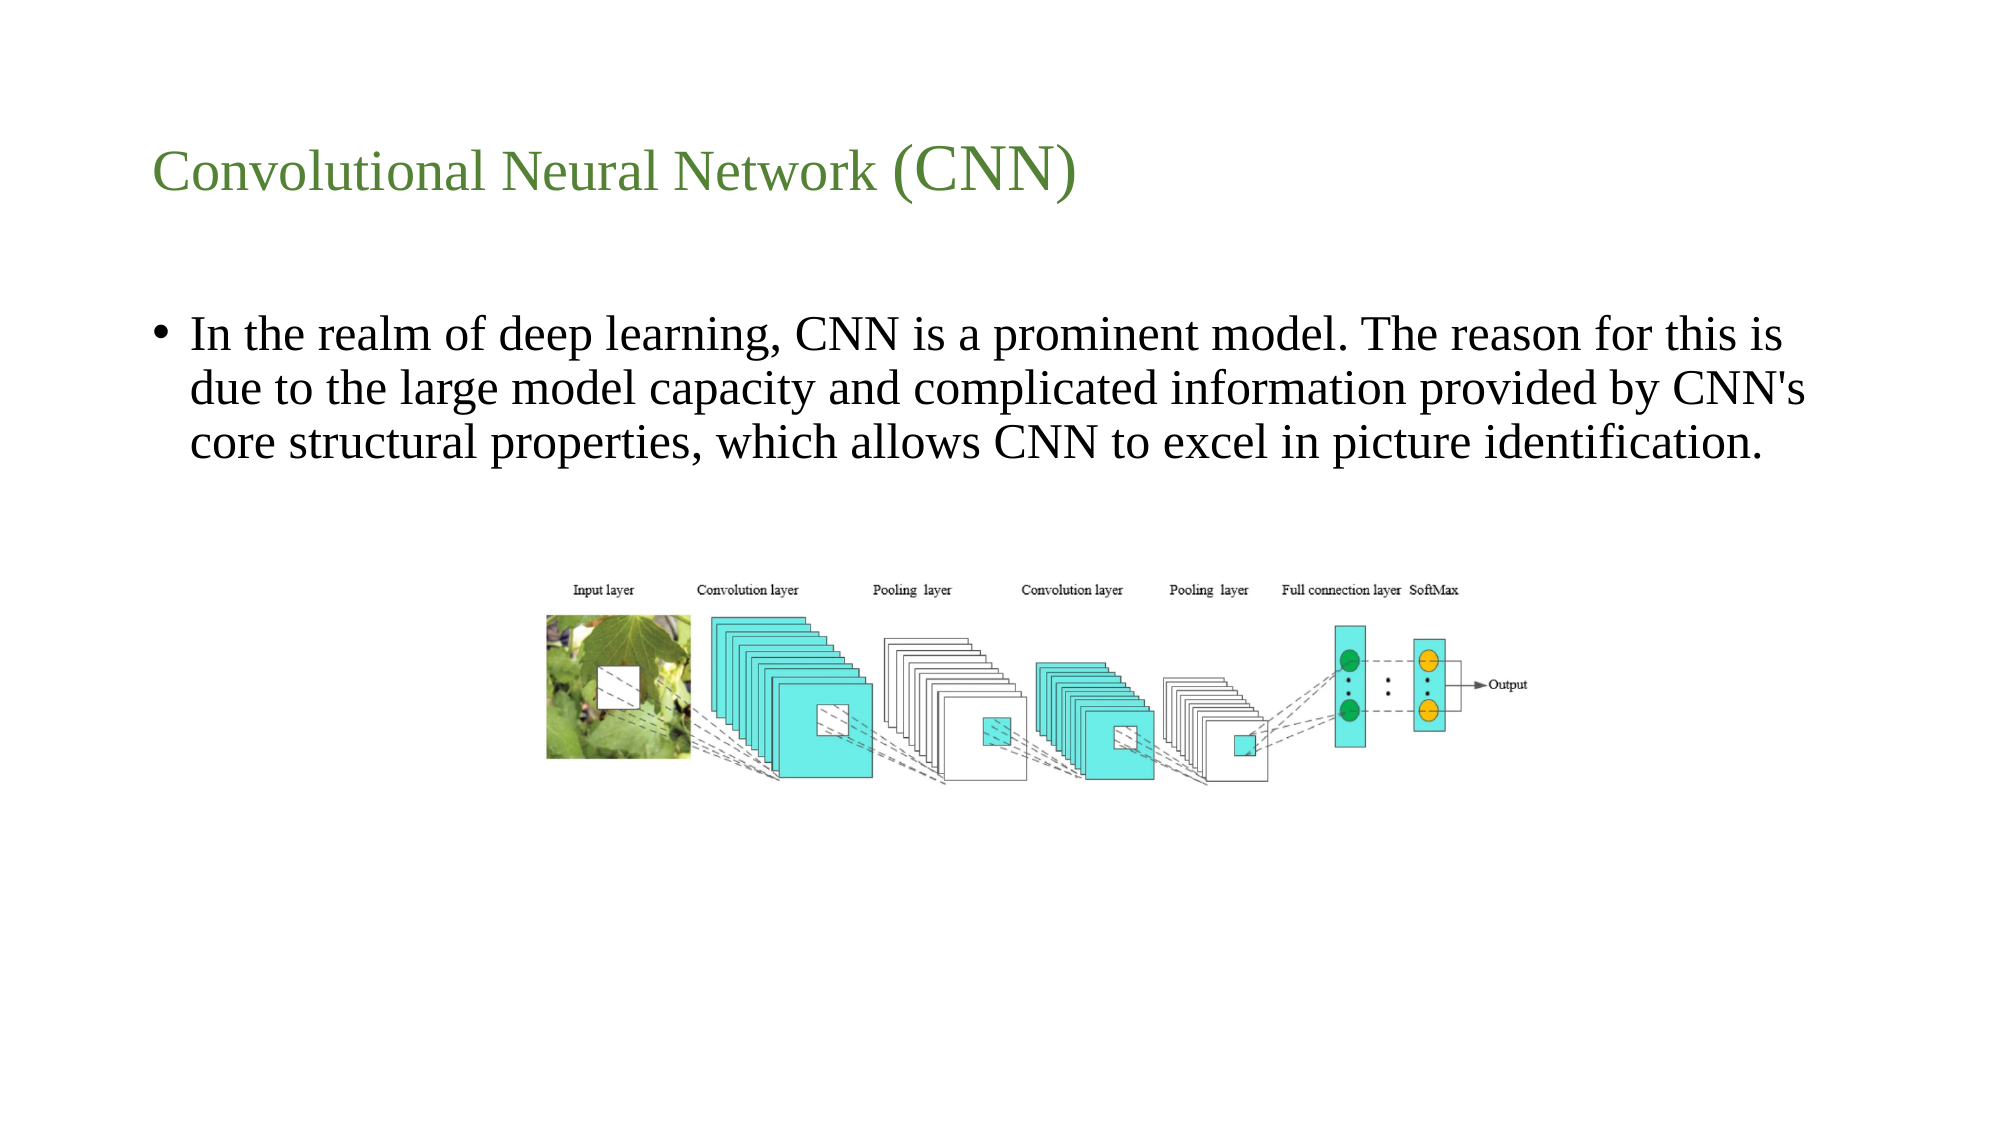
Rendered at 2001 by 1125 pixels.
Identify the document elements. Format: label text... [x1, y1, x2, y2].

picture [544, 582, 1529, 787]
list In the realm of deep learning, CNN is a prominent model. The reason for this is due to the large model capacity and complicated information provided by CNN's core structural properties, which allows CNN to excel in picture identification. [137, 299, 1863, 1014]
title Convolutional Neural Network (CNN) [137, 59, 1863, 278]
